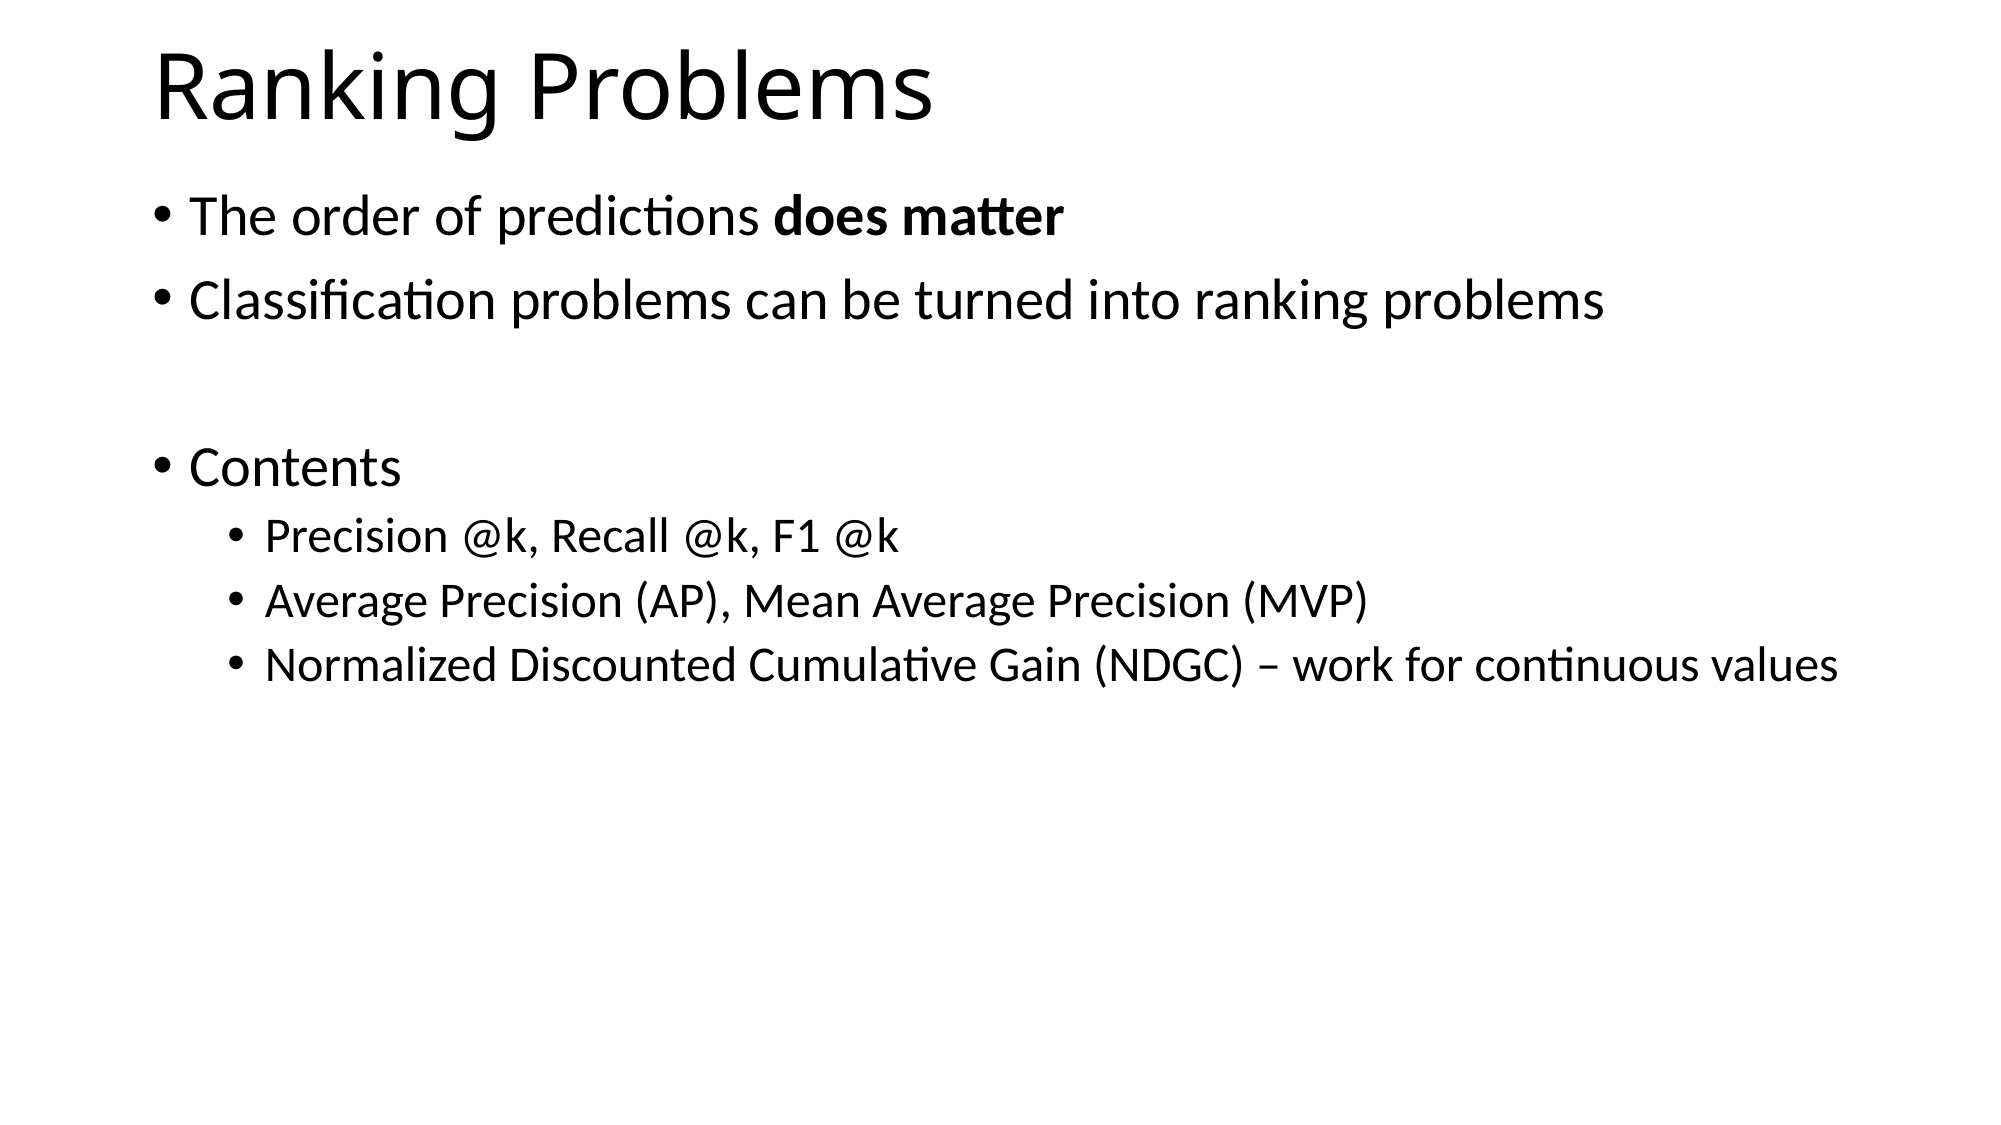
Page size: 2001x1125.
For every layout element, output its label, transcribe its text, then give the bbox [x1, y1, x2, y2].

title Ranking Problems [137, 32, 1863, 147]
list The order of predictions does matter Classification problems can be turned into ranking problems Contents Precision @k, Recall @k, F1 @k Average Precision (AP), Mean Average Precision (MVP) Normalized Discounted Cumulative Gain (NDGC) – work for continuous values [137, 177, 1863, 1014]
